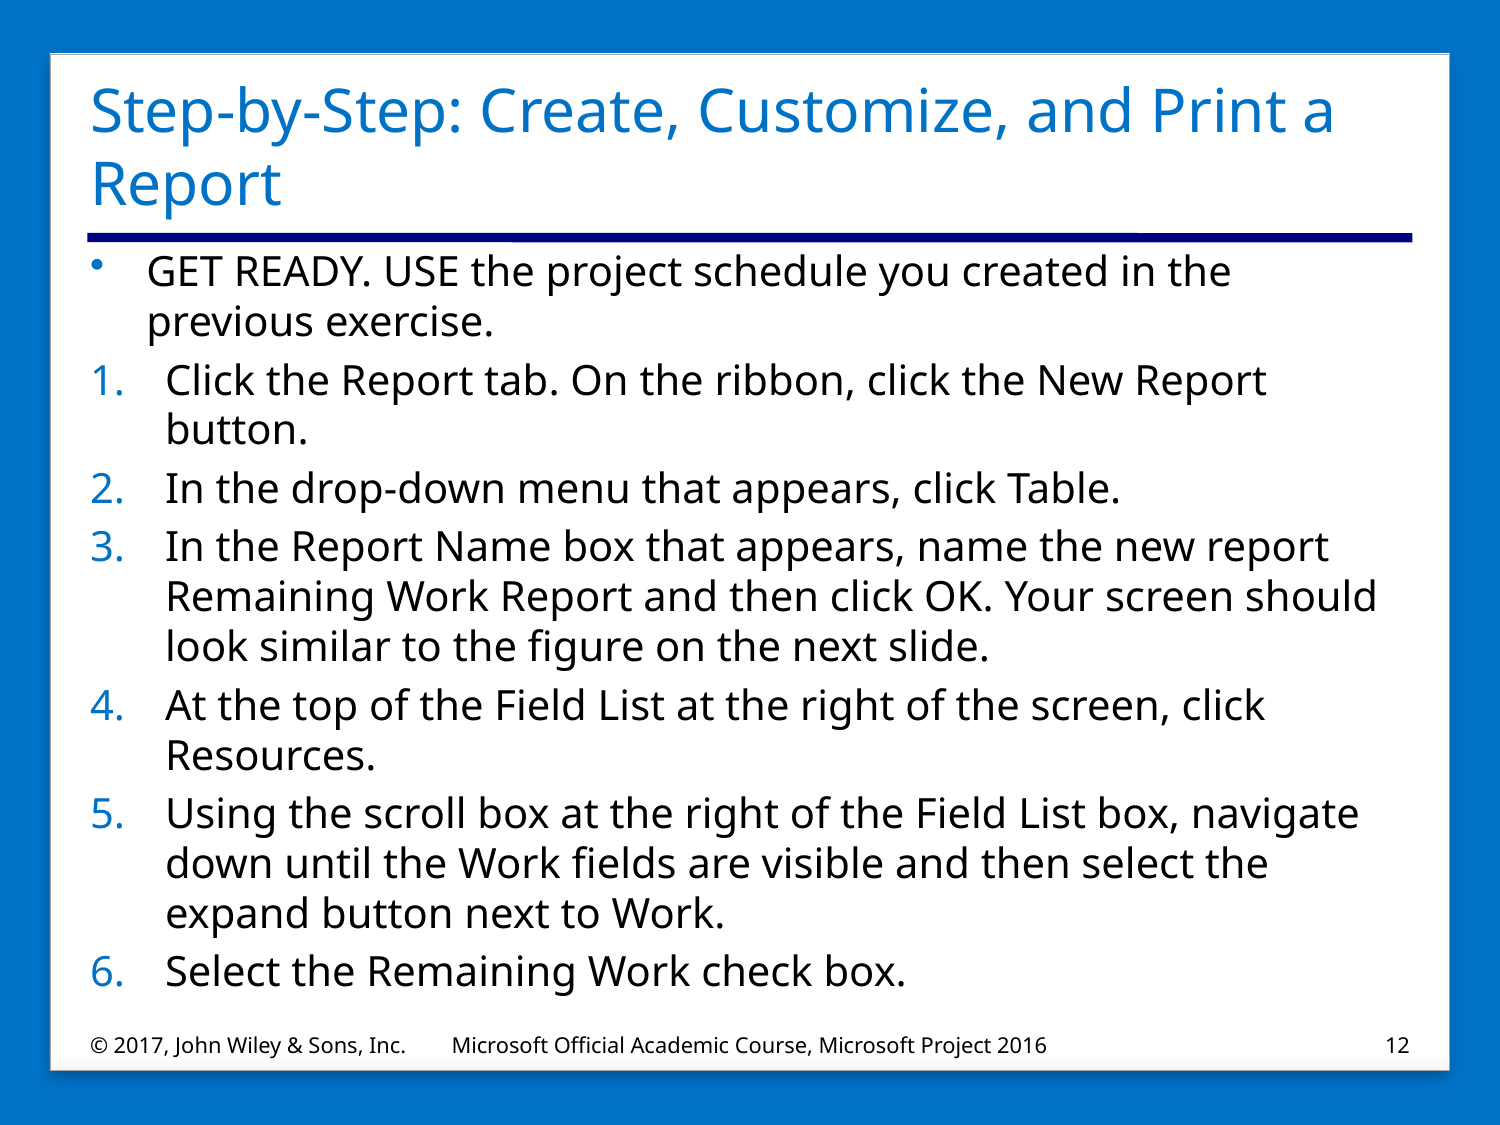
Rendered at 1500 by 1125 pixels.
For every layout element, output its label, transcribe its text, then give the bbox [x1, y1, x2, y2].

title Step-by-Step: Create, Customize, and Print a Report [74, 74, 1426, 226]
footer Microsoft Official Academic Course, Microsoft Project 2016 [431, 1024, 1069, 1103]
list GET READY. USE the project schedule you created in the previous exercise. Click the Report tab. On the ribbon, click the New Report button. In the drop‐down menu that appears, click Table. In the Report Name box that appears, name the new report Remaining Work Report and then click OK. Your screen should look similar to the figure on the next slide. At the top of the Field List at the right of the screen, click Resources. Using the scroll box at the right of the Field List box, navigate down until the Work fields are visible and then select the expand button next to Work. Select the Remaining Work check box. [75, 237, 1425, 1063]
slide_number 12 [1074, 1024, 1426, 1103]
slide_number © 2017, John Wiley & Sons, Inc. [74, 1024, 426, 1103]
